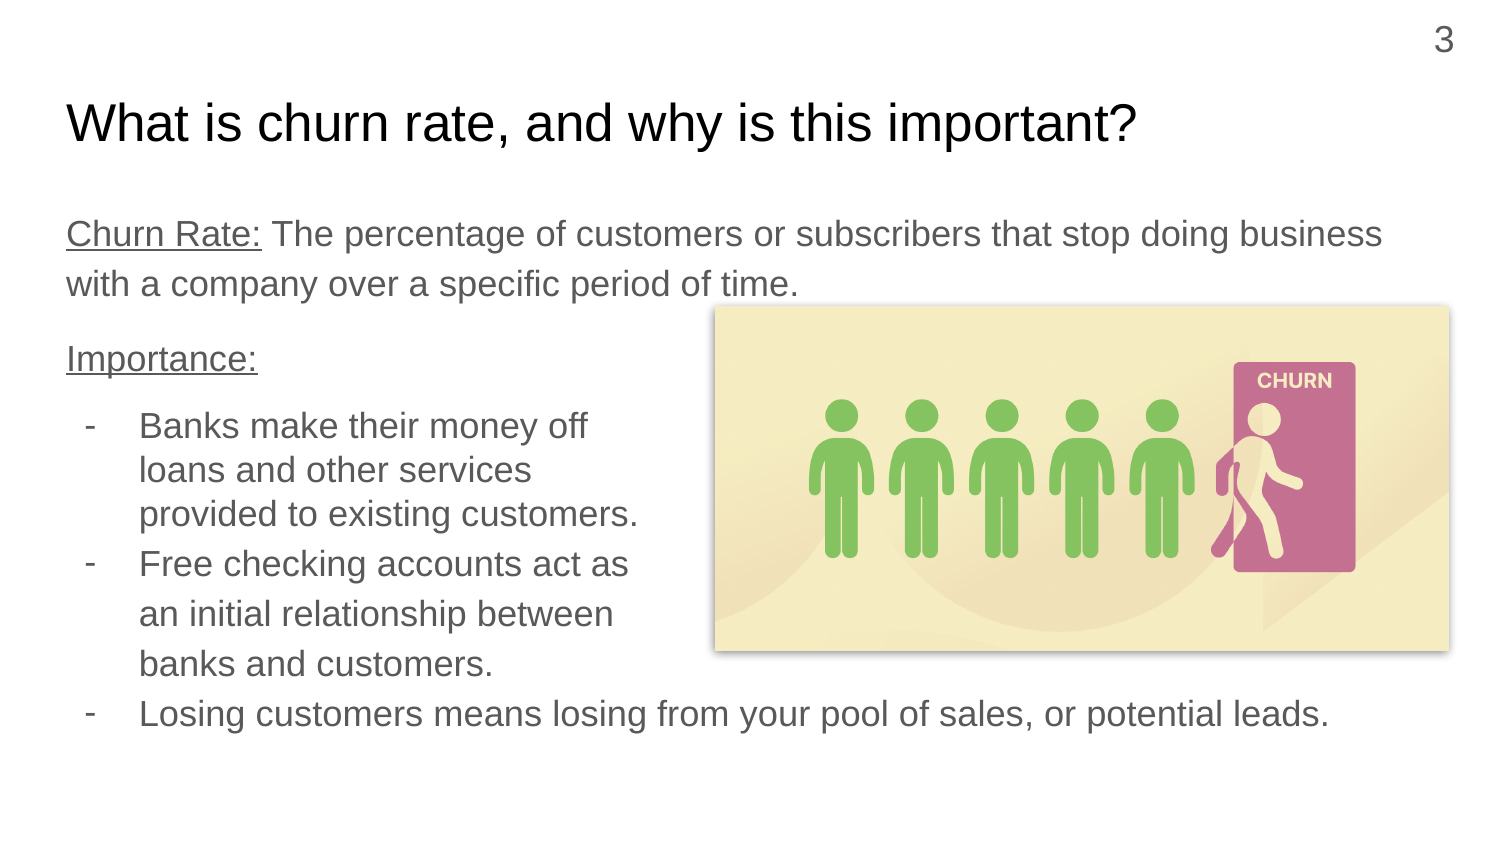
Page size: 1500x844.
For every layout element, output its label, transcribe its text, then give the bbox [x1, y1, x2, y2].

picture [715, 306, 1450, 651]
text_box 3 [1419, 0, 1500, 82]
title What is churn rate, and why is this important? [51, 72, 1449, 167]
list Churn Rate: The percentage of customers or subscribers that stop doing business with a company over a specific period of time. Importance: Banks make their money off loans and other services provided to existing customers. Free checking accounts act as an initial relationship between banks and customers. Losing customers means losing from your pool of sales, or potential leads. [51, 189, 1449, 750]
